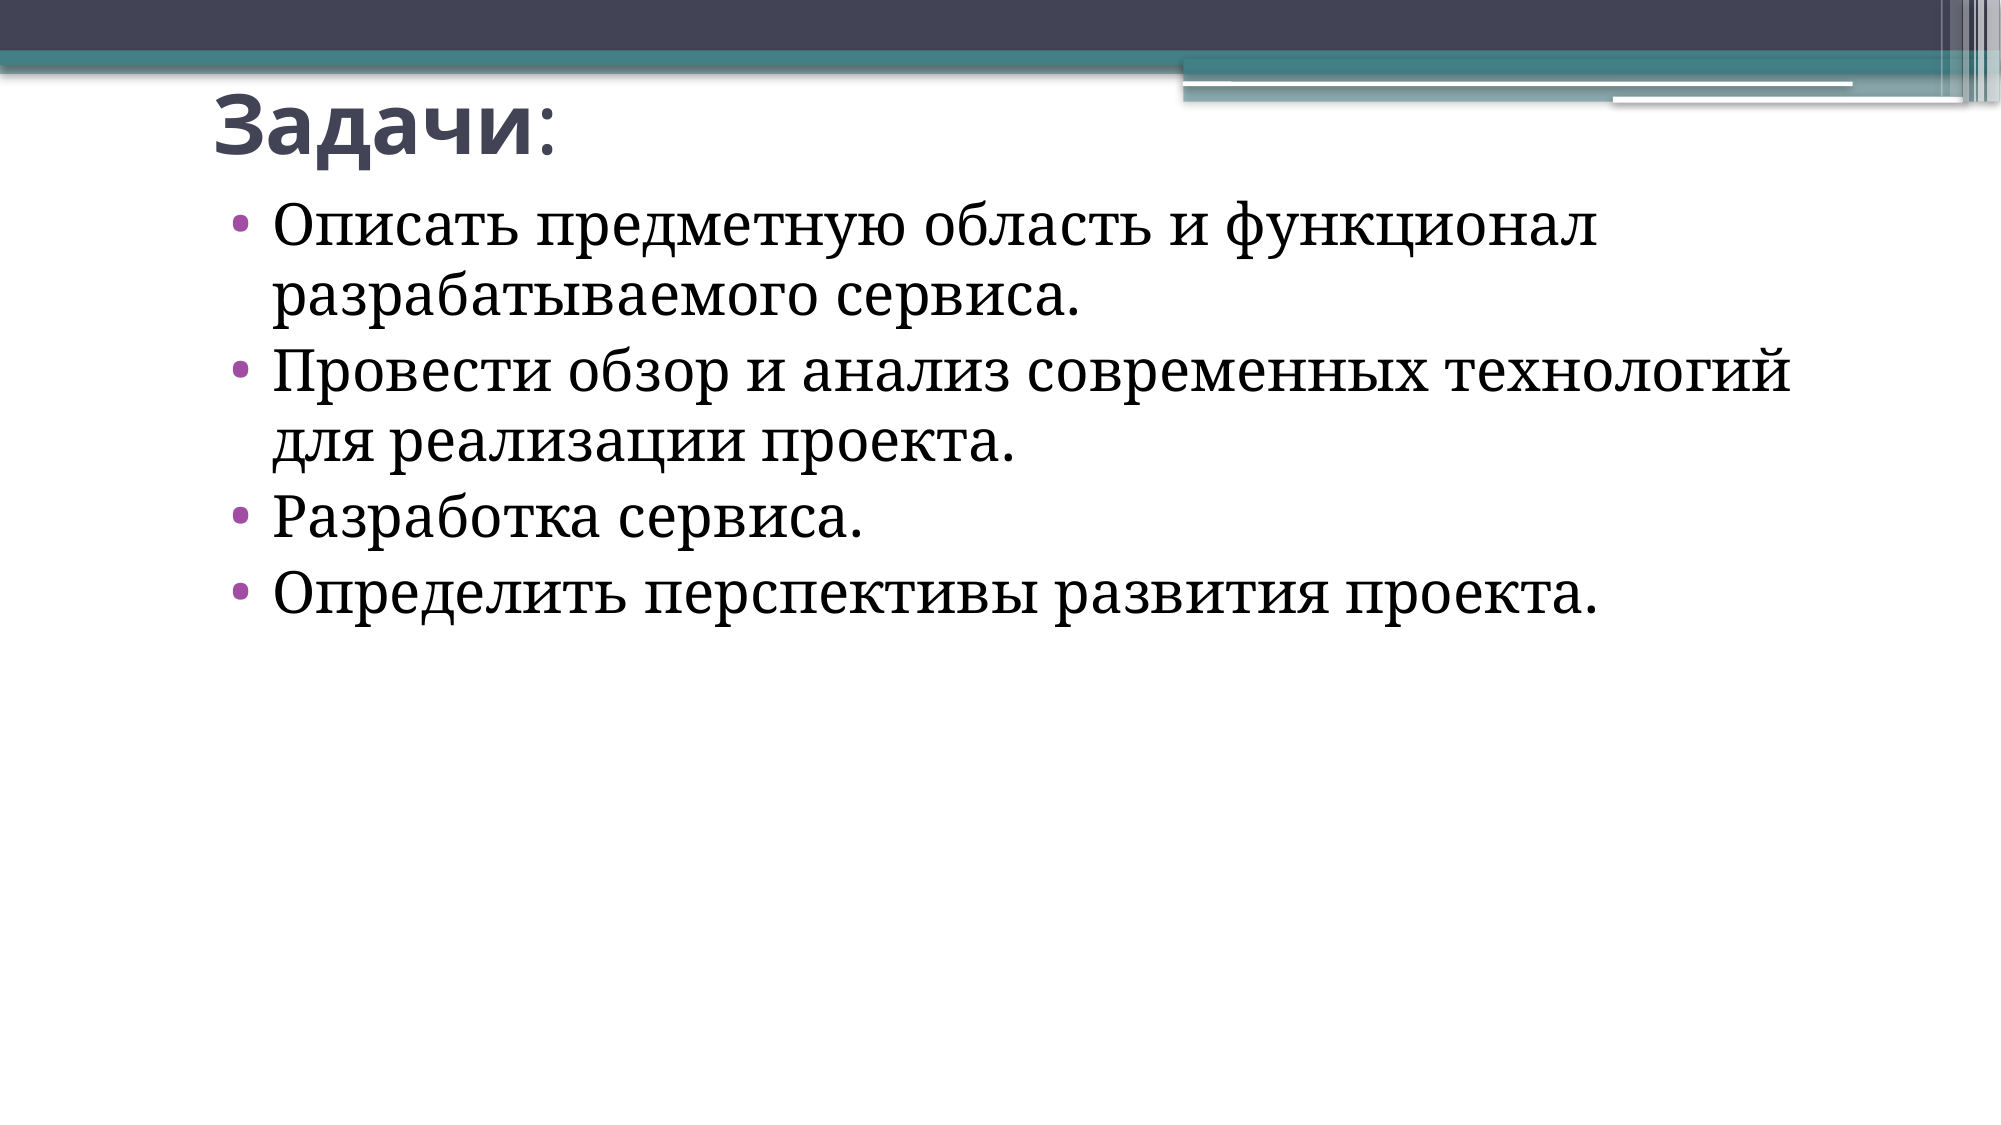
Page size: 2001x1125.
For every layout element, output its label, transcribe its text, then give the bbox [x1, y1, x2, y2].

list Описать предметную область и функционал разрабатываемого сервиса. Провести обзор и анализ современных технологий для реализации проекта. Разработка сервиса. Определить перспективы развития проекта. [197, 180, 1823, 761]
title Задачи: [197, 0, 1823, 180]
